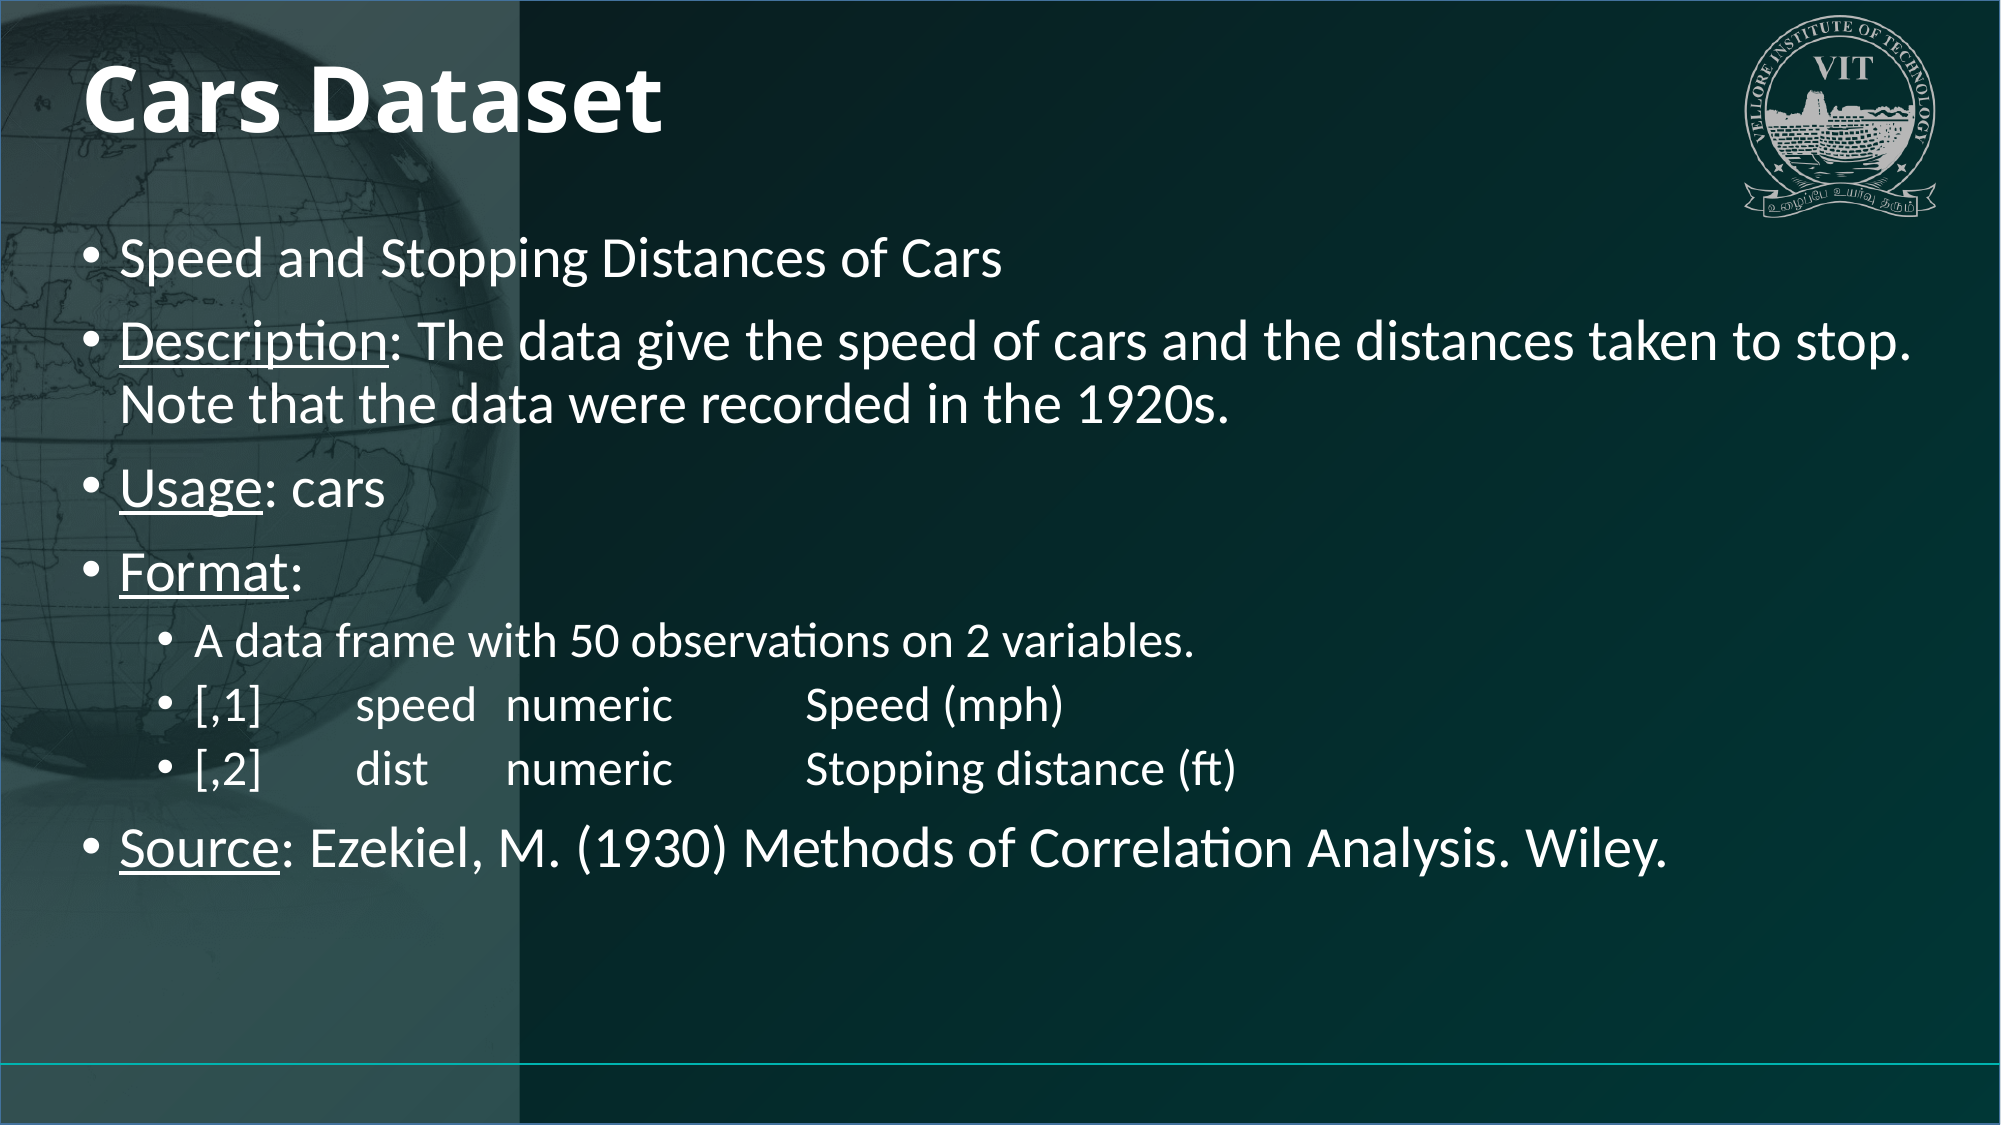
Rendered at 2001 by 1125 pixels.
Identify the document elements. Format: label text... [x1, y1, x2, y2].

title Cars Dataset [66, 1, 1716, 204]
list Speed and Stopping Distances of Cars Description: The data give the speed of cars and the distances taken to stop. Note that the data were recorded in the 1920s. Usage: cars Format: A data frame with 50 observations on 2 variables. [,1] speed numeric Speed (mph) [,2] dist numeric Stopping distance (ft) Source: Ezekiel, M. (1930) Methods of Correlation Analysis. Wiley. [66, 219, 1936, 1051]
